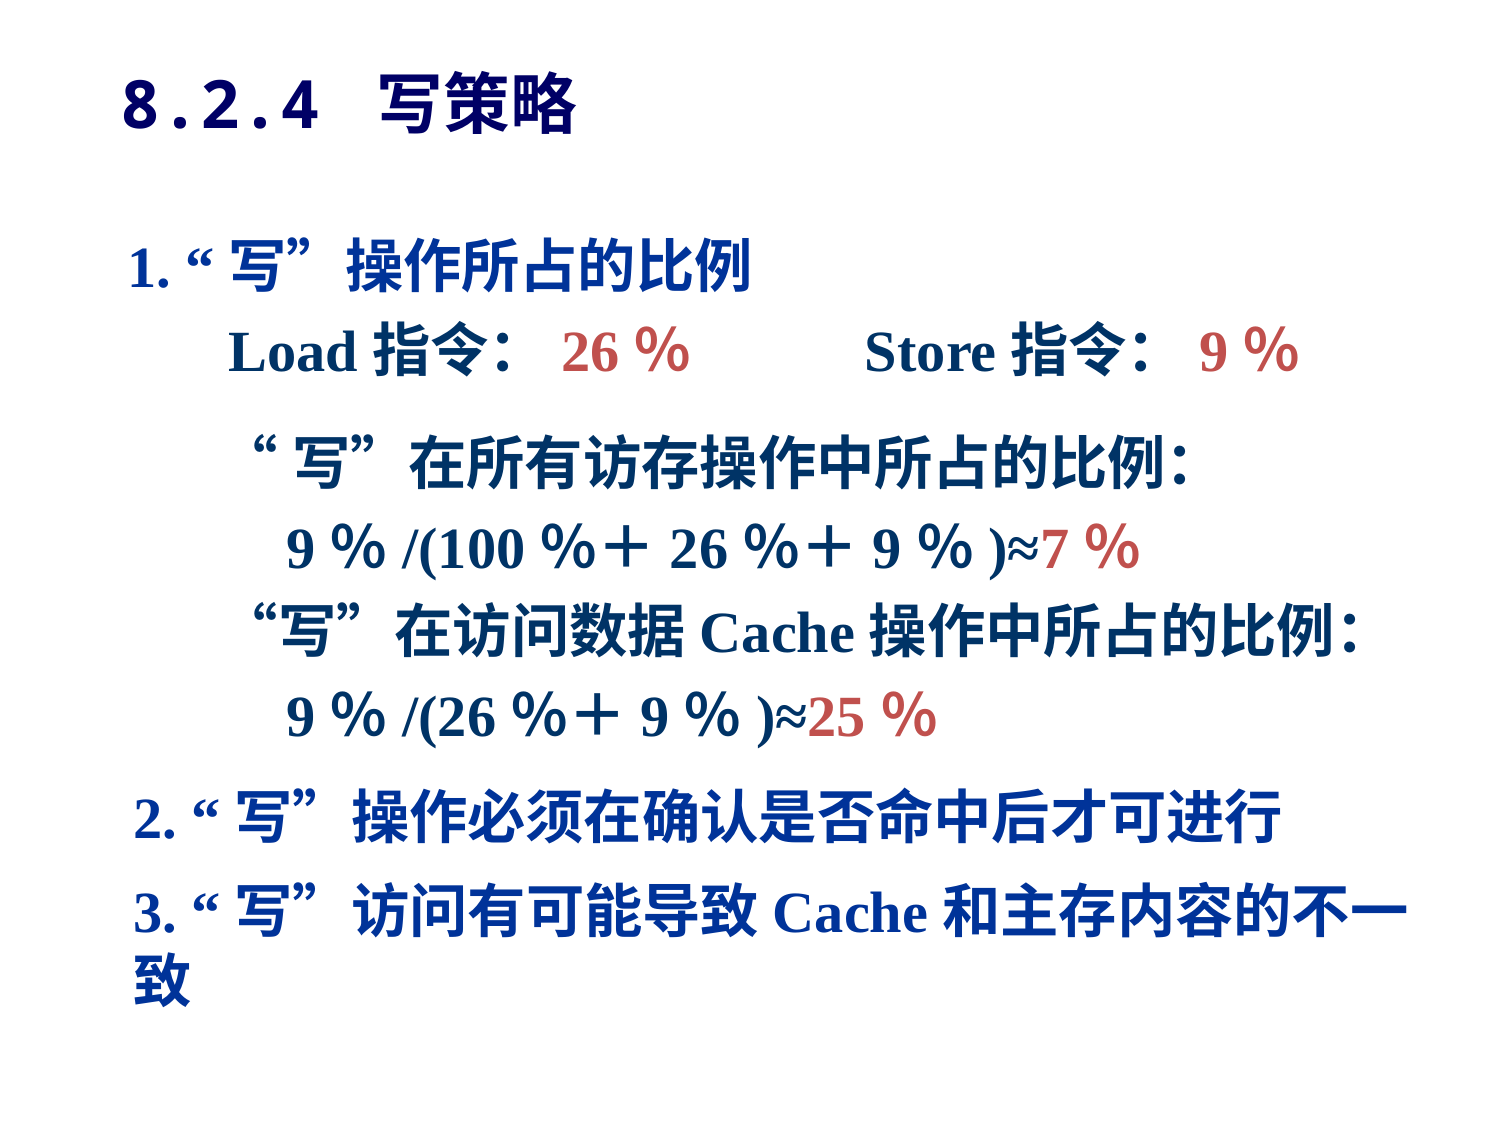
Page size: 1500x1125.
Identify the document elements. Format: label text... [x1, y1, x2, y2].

text_box 2. “写”操作必须在确认是否命中后才可进行 [118, 772, 1400, 858]
text_box 3. “写”访问有可能导致Cache和主存内容的不一致 [118, 866, 1459, 1022]
text_box 1. “写”操作所占的比例 Load指令：26％ Store指令：9％ “写”在所有访存操作中所占的比例： 9％/(100％＋26％＋9％)≈7％ “写”在访问数据Cache操作中所占的比例： 9％/(26％＋9％)≈25％ [112, 207, 1471, 756]
text_box 8.2.4 写策略 [106, 38, 1317, 149]
